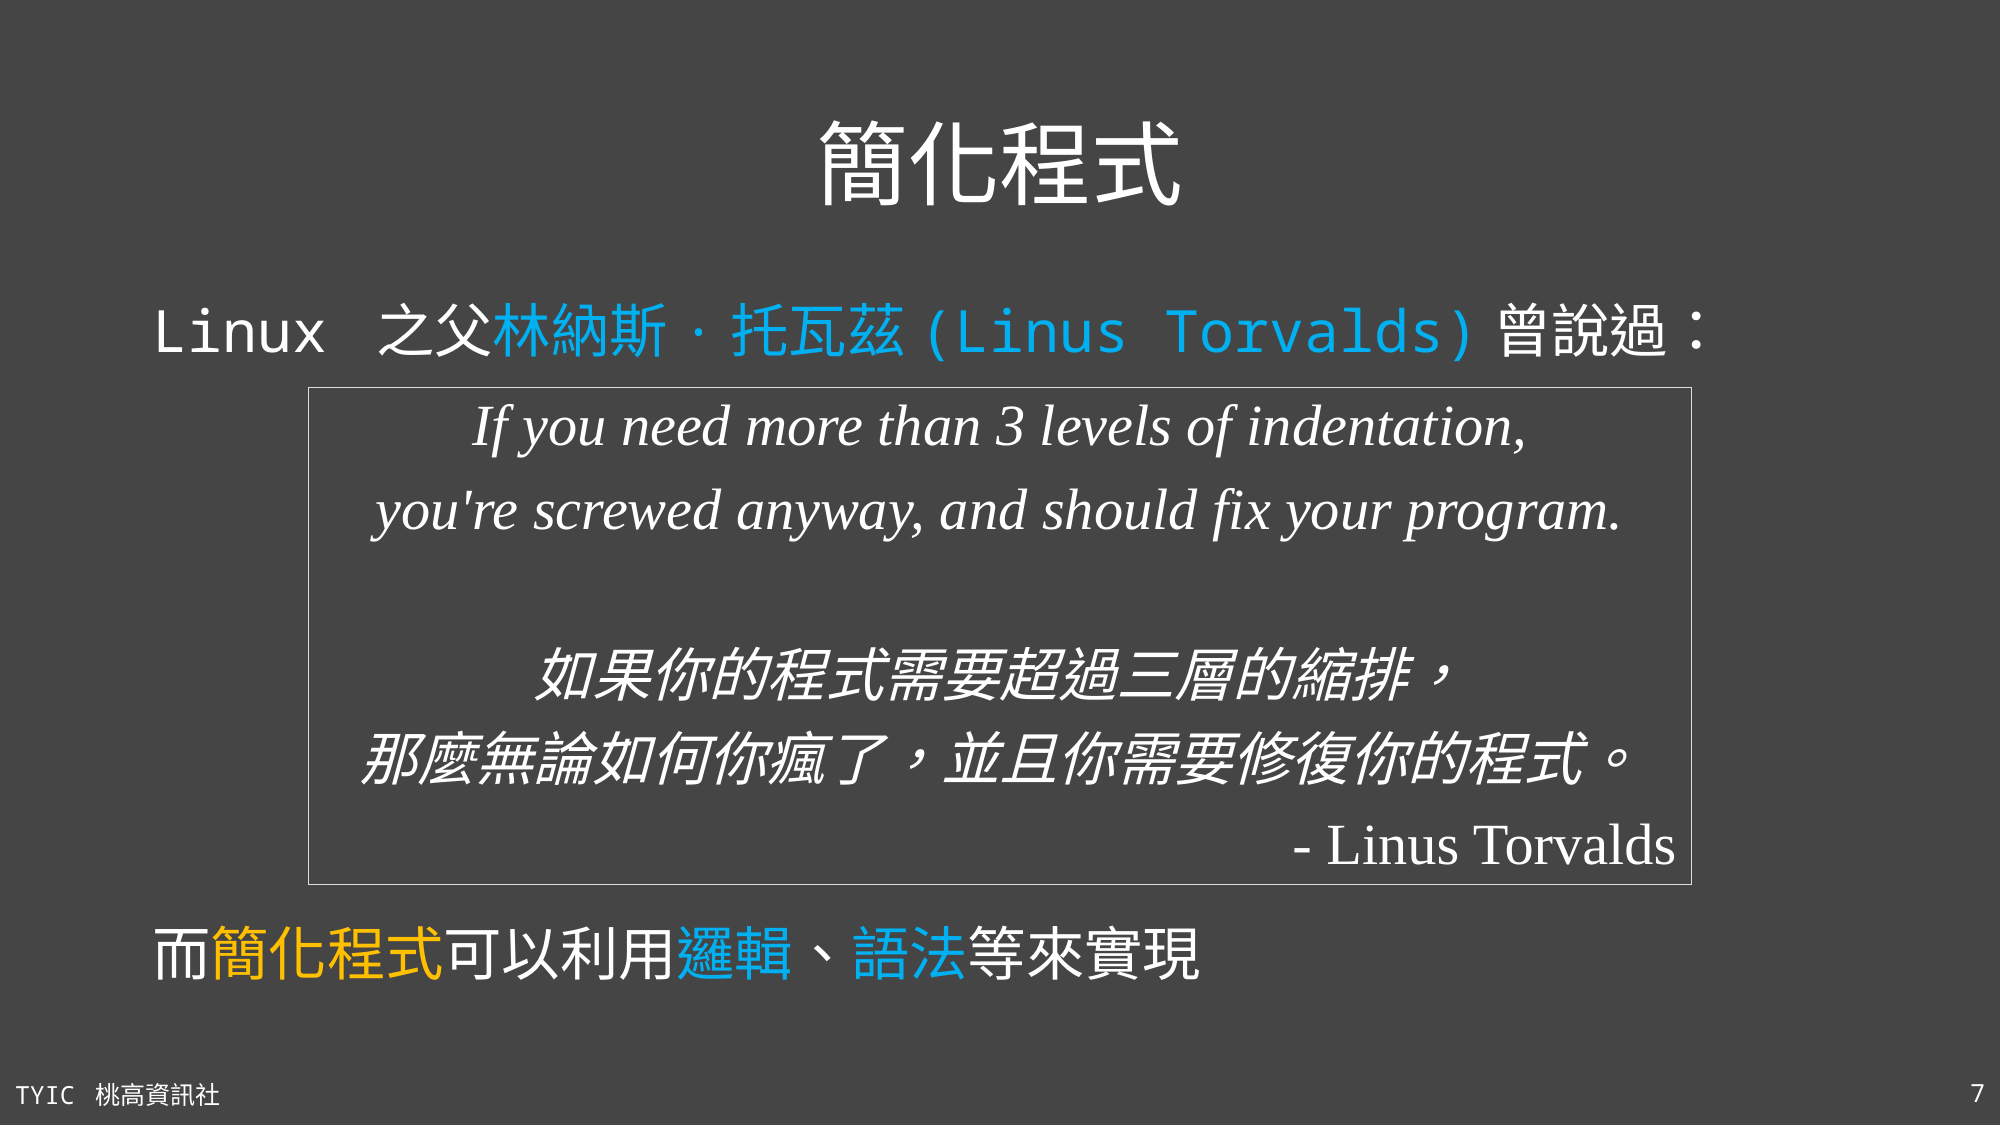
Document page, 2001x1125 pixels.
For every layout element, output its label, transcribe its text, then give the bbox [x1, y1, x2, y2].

title 簡化程式 [137, 59, 1863, 278]
text_box If you need more than 3 levels of indentation, you're screwed anyway, and should fix your program. 如果你的程式需要超過三層的縮排， 那麼無論如何你瘋了，並且你需要修復你的程式。 - Linus Torvalds [308, 387, 1692, 885]
text_box 而簡化程式可以利用邏輯、語法等來實現 [137, 917, 1863, 1004]
list Linux 之父林納斯·托瓦茲(Linus Torvalds)曾說過： [137, 295, 1863, 381]
